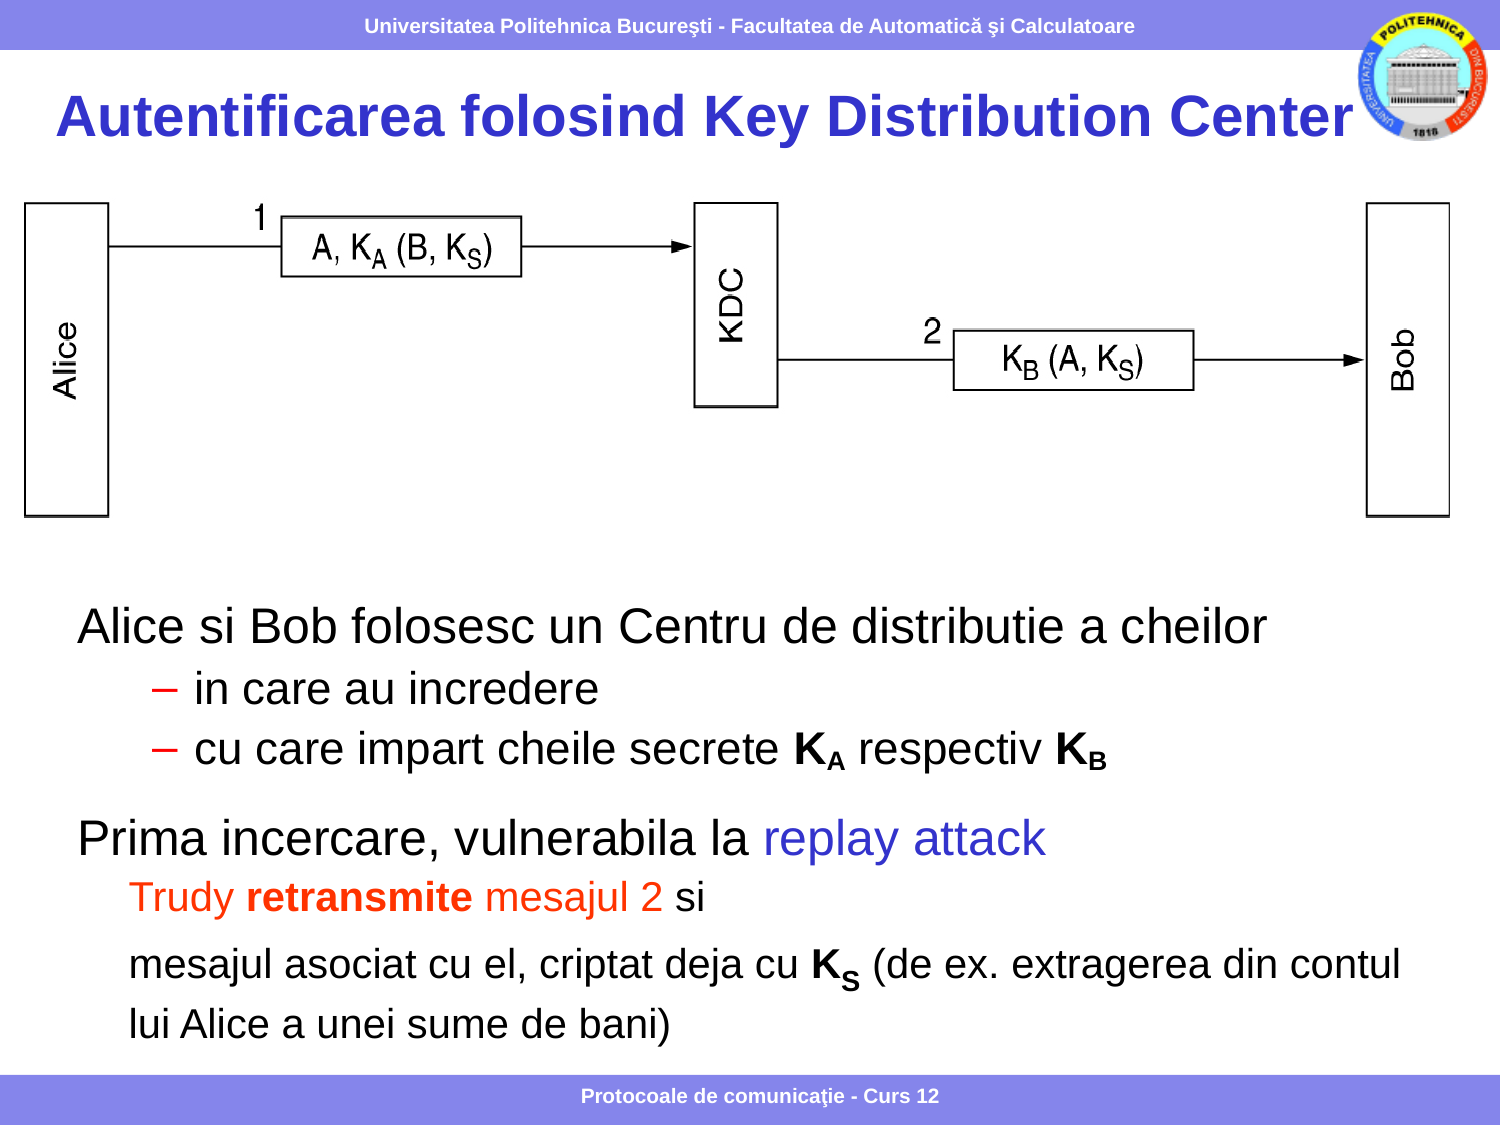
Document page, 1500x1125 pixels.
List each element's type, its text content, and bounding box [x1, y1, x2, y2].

footer Protocoale de comunicaţie - Curs 12 [387, 1074, 1134, 1121]
picture [1357, 12, 1488, 141]
list Alice si Bob folosesc un Centru de distributie a cheilor in care au incredere cu care impart cheile secrete KA respectiv KB Prima incercare, vulnerabila la replay attack Trudy retransmite mesajul 2 si mesajul asociat cu el, criptat deja cu KS (de ex. extragerea din contul lui Alice a unei sume de bani) [62, 586, 1433, 1071]
title Autentificarea folosind Key Distribution Center [41, 67, 1412, 159]
picture [24, 196, 1450, 518]
